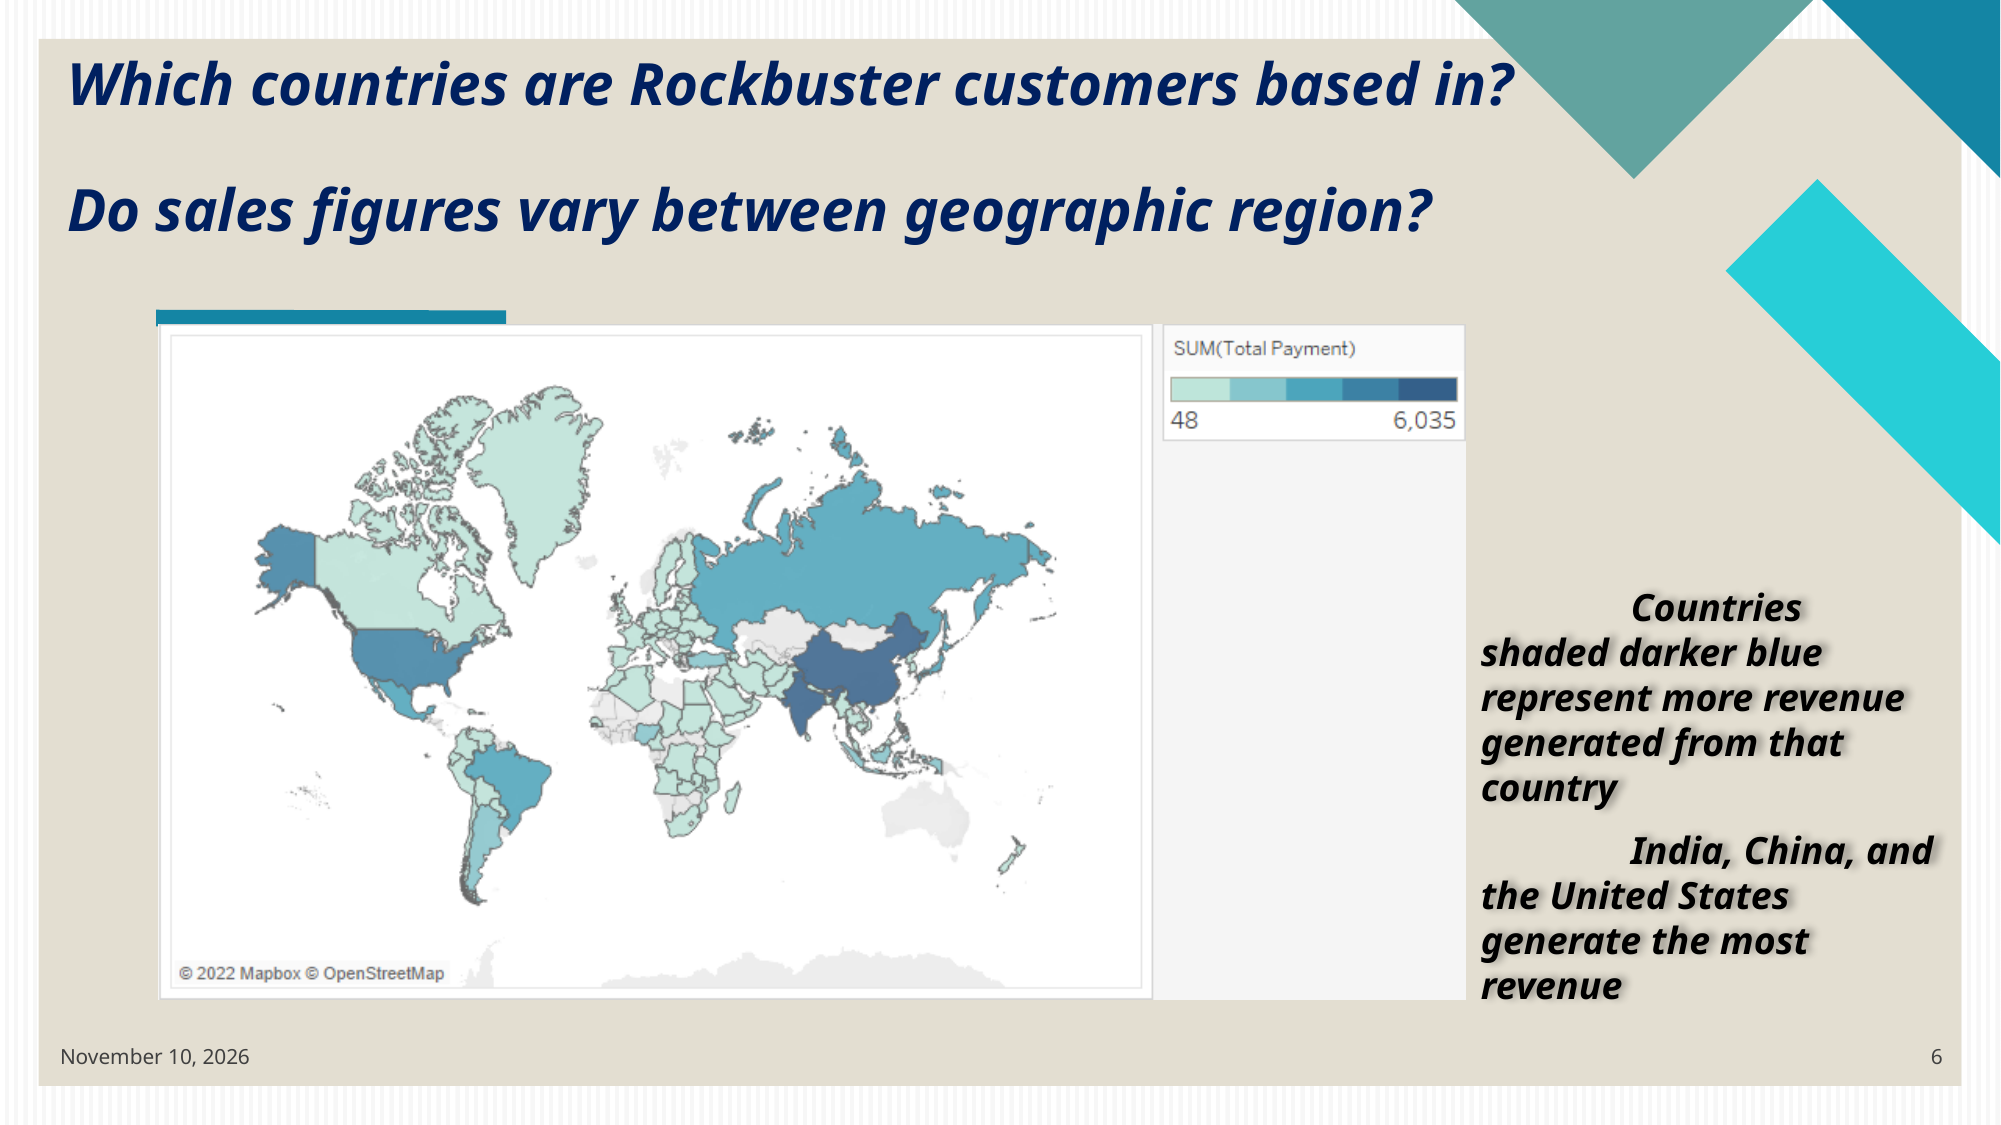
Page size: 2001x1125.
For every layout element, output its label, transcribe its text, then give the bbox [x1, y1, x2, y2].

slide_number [45, 1034, 495, 1080]
title Which countries are Rockbuster customers based in? Do sales figures vary between geographic region? [67, 93, 1909, 245]
slide_number 6 [1717, 1034, 1958, 1080]
picture [157, 324, 1467, 1001]
list Countries shaded darker blue represent more revenue generated from that country India, China, and the United States generate the most revenue [1472, 517, 1953, 1000]
